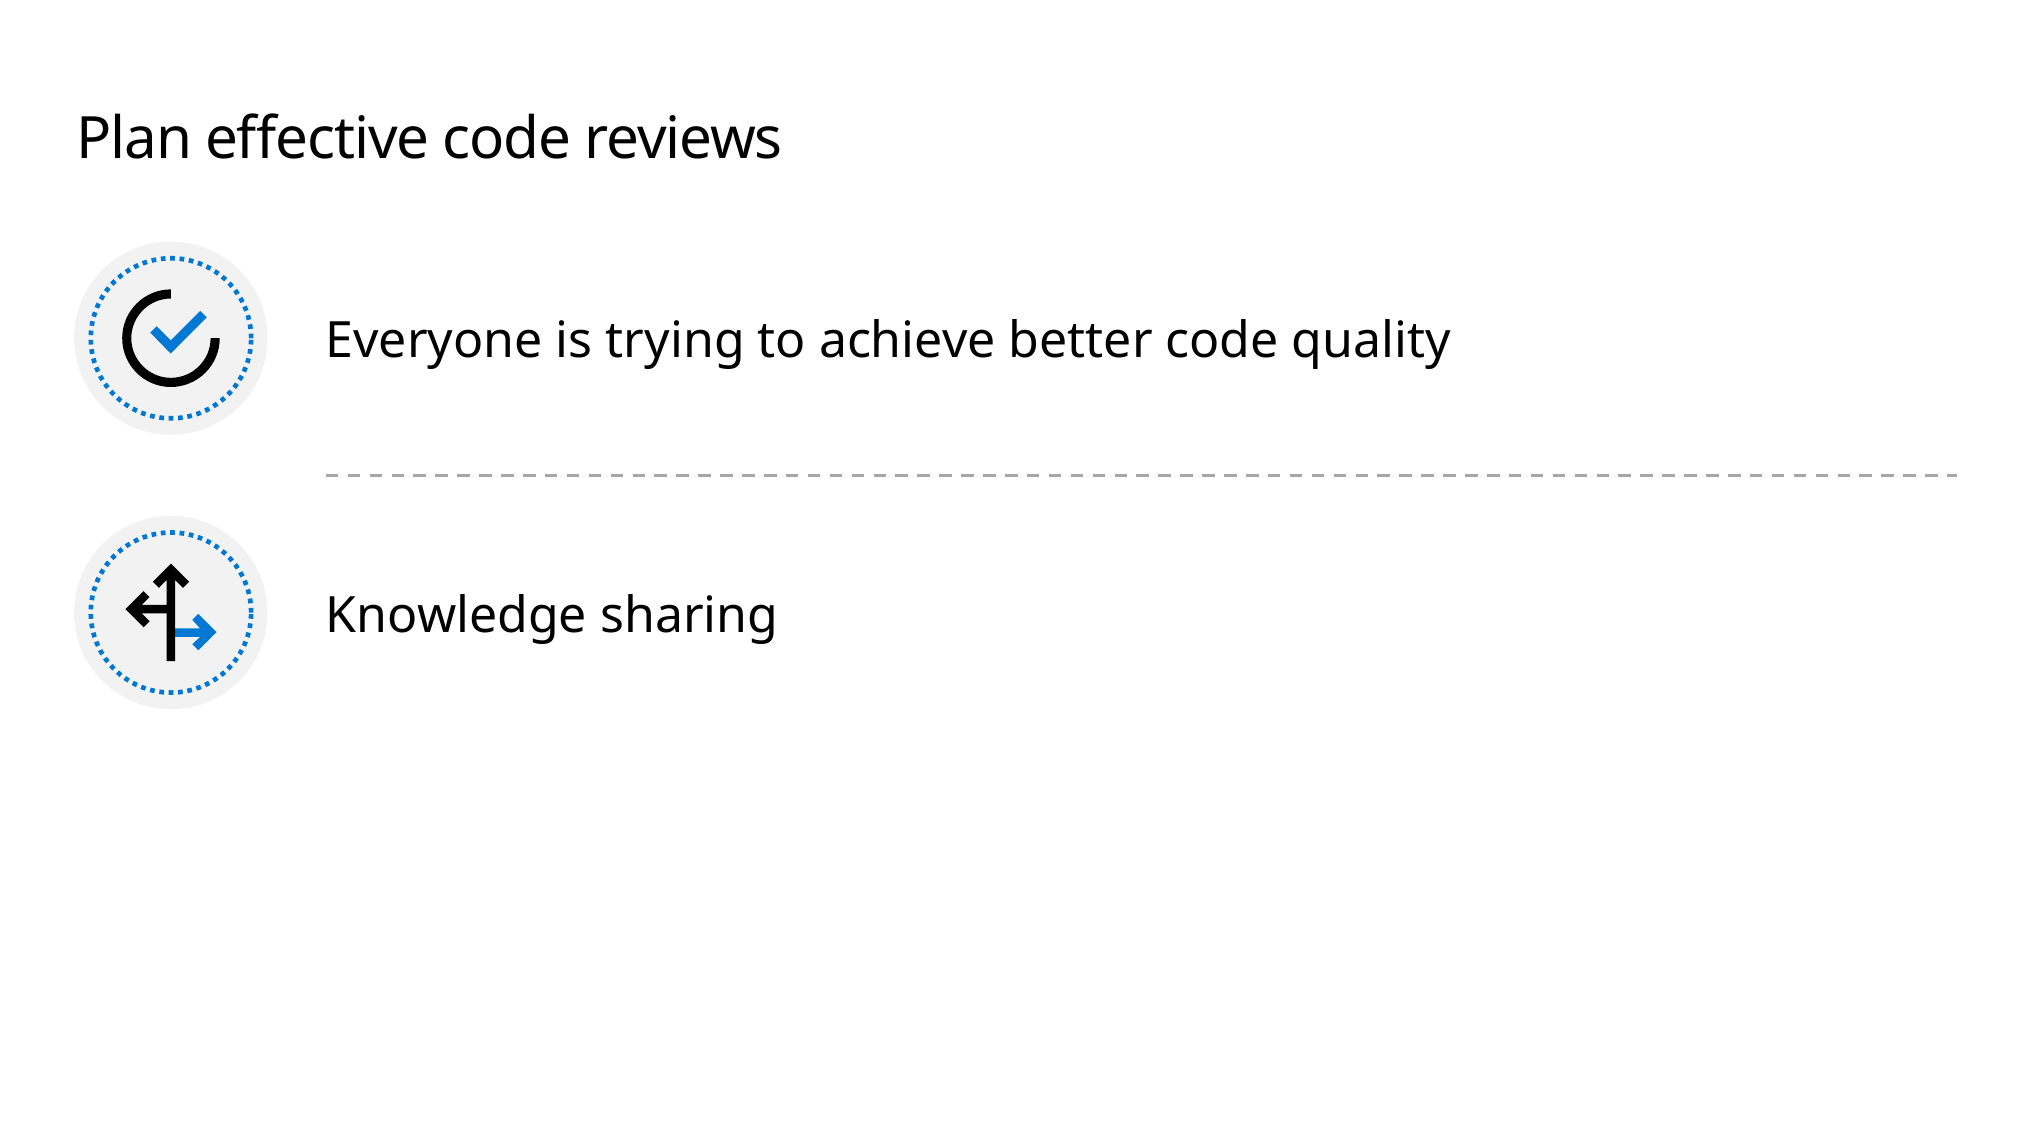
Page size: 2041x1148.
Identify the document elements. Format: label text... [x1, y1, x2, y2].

picture [73, 241, 268, 435]
text_box Knowledge sharing [325, 557, 1970, 668]
picture [73, 515, 268, 710]
title Plan effective code reviews [76, 103, 1969, 172]
text_box Everyone is trying to achieve better code quality [325, 282, 1970, 394]
